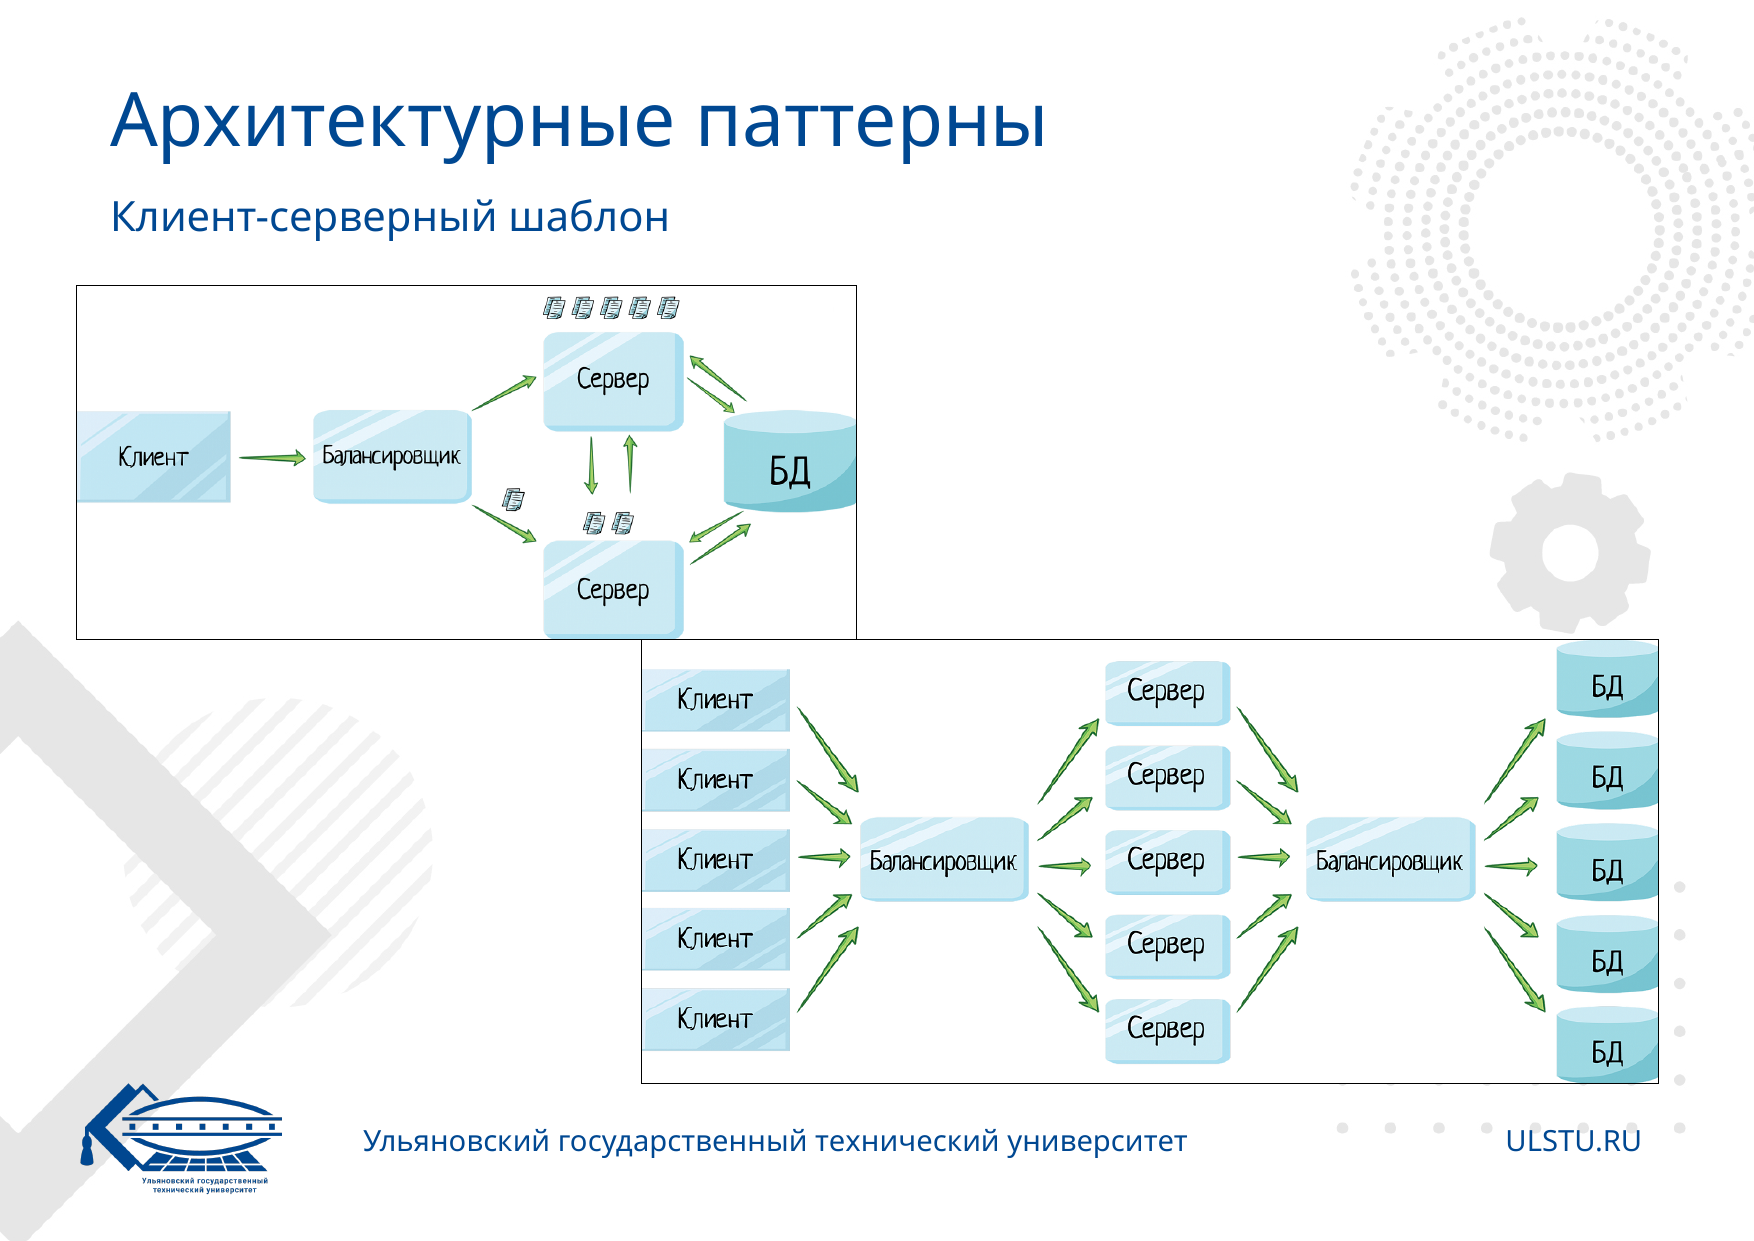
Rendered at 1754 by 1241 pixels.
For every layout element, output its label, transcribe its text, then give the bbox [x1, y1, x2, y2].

text_box Архитектурные паттерны [95, 64, 1682, 182]
text_box Ульяновский государственный технический университет [348, 1114, 1278, 1174]
picture [0, 0, 1754, 1241]
text_box Клиент-серверный шаблон [95, 182, 1682, 271]
text_box ULSTU.RU [1490, 1114, 1700, 1174]
